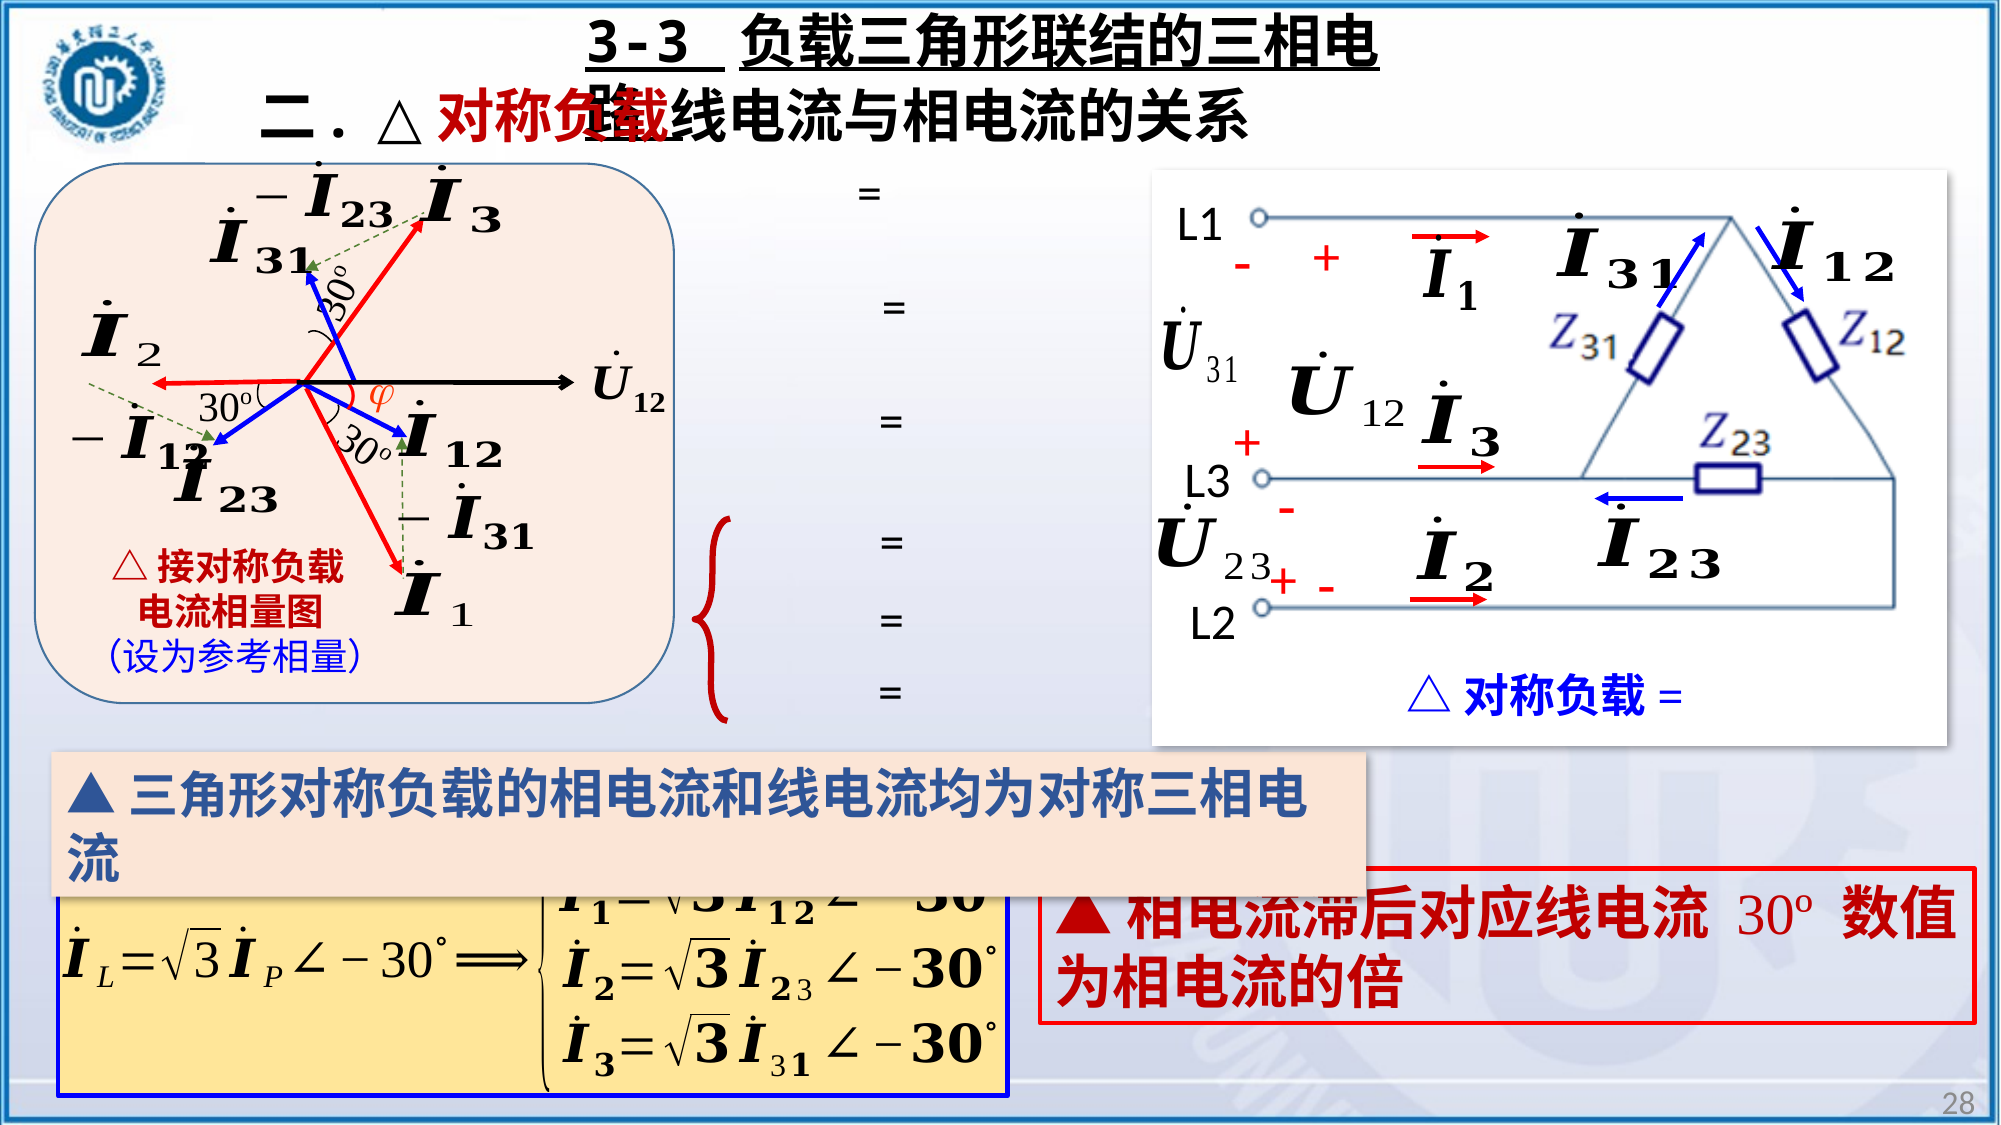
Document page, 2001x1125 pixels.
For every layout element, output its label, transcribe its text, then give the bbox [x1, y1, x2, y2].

text_box 28 [1540, 1071, 1991, 1125]
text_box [65, 158, 540, 636]
picture [0, 0, 2001, 1125]
text_box [33, 162, 675, 705]
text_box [694, 501, 1041, 730]
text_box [1151, 170, 1947, 746]
text_box ▲三角形对称负载的相电流和线电流均为对称三相电流 [51, 751, 1367, 897]
text_box 3-3 负载三角形联结的三相电路 [570, 0, 1447, 152]
text_box 二. △对称负载线电流与相电流的关系 [114, 70, 1396, 158]
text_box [296, 345, 674, 421]
